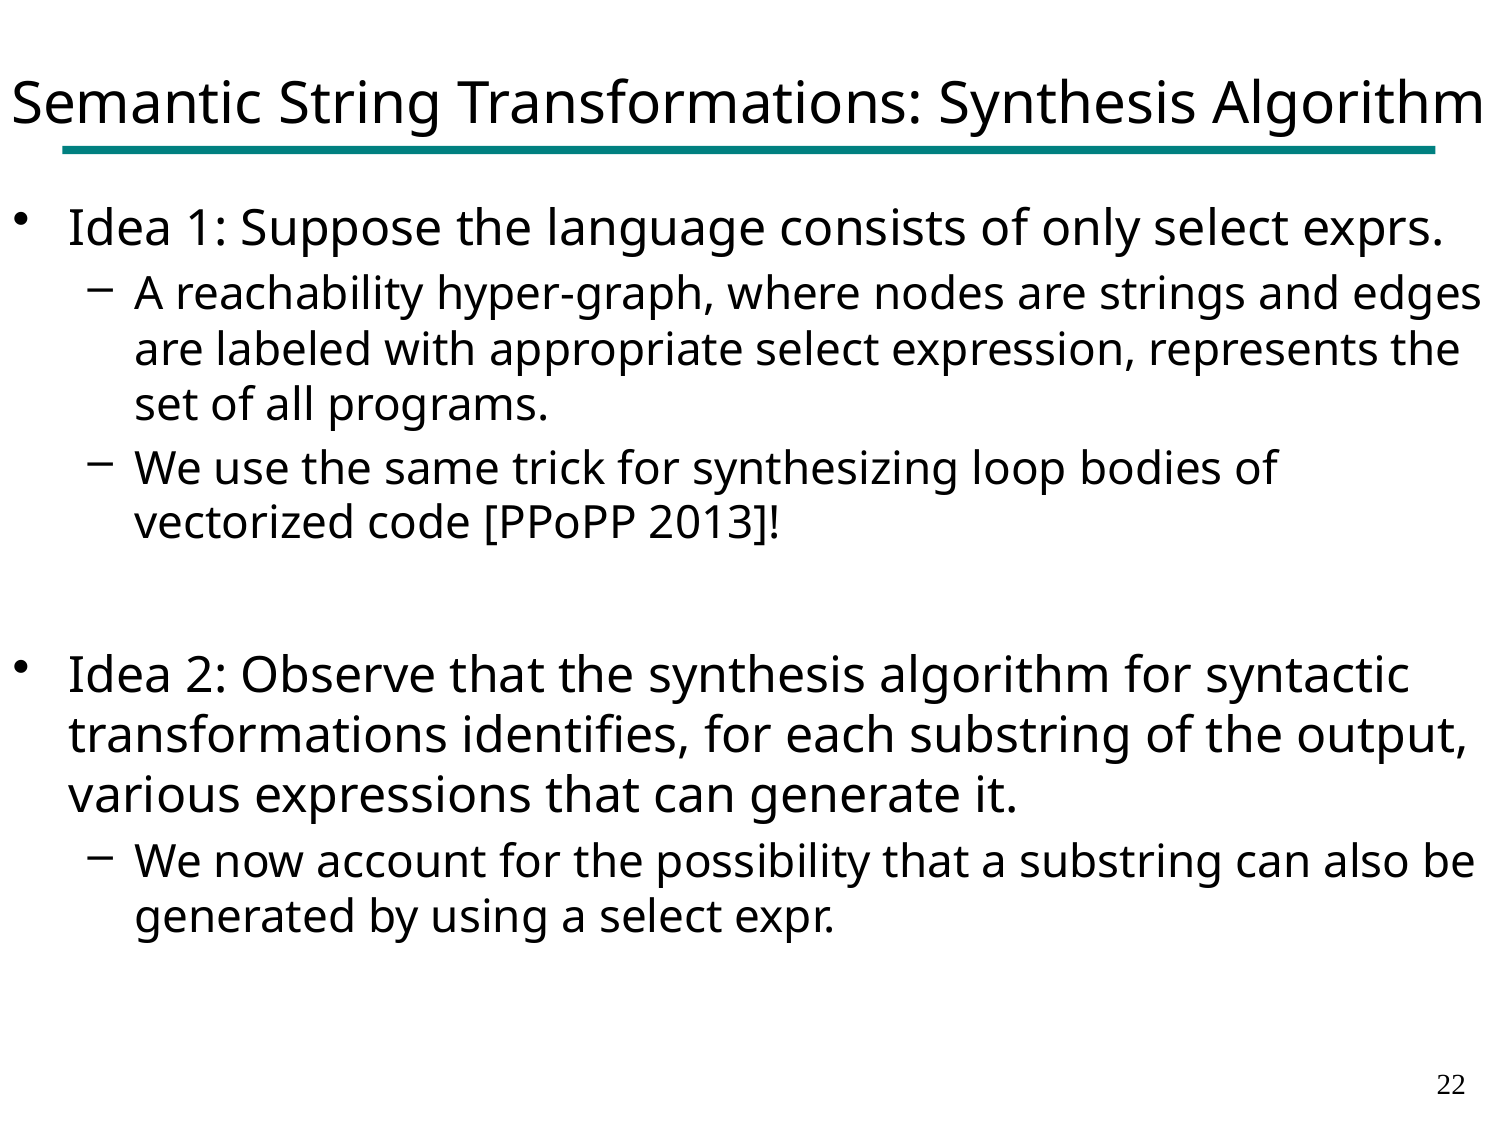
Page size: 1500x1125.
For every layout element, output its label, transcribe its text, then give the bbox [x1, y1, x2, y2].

slide_number 21 [1168, 1057, 1482, 1121]
title Semantic String Transformations: Synthesis Algorithm [0, 49, 1500, 151]
list Idea 1: Suppose the language consists of only select exprs. A reachability hyper-graph, where nodes are strings and edges are labeled with appropriate select expression, represents the set of all programs. We use the same trick for synthesizing loop bodies of vectorized code [PPoPP 2013]! Idea 2: Observe that the synthesis algorithm for syntactic transformations identifies, for each substring of the output, various expressions that can generate it. We now account for the possibility that a substring can also be generated by using a select expr. [0, 187, 1500, 1013]
